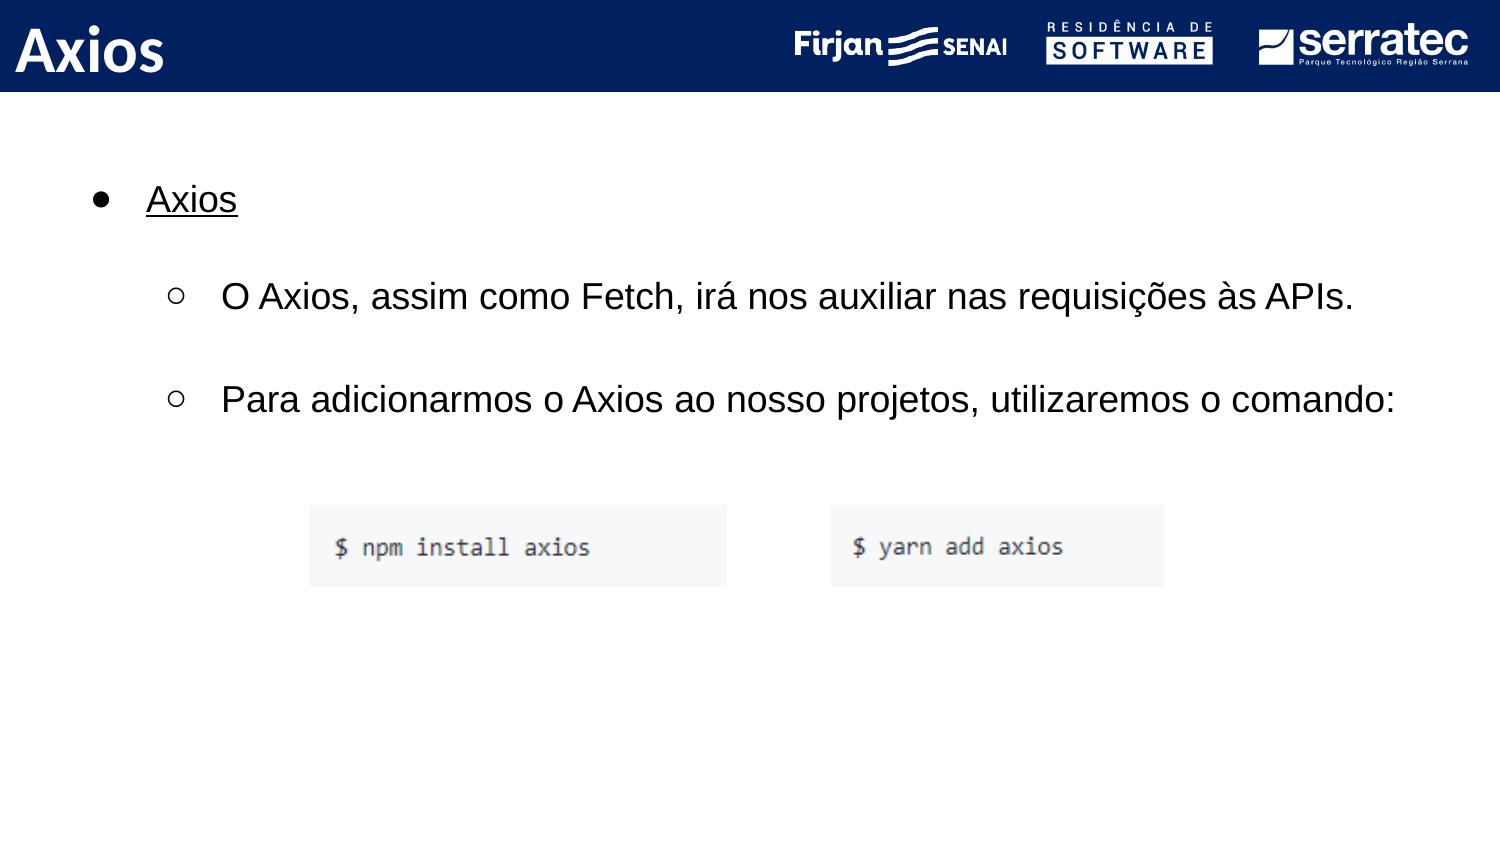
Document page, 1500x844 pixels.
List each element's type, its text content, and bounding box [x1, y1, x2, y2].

picture [309, 505, 727, 587]
text_box Axios O Axios, assim como Fetch, irá nos auxiliar nas requisições às APIs. Para adicionarmos o Axios ao nosso projetos, utilizaremos o comando: [55, 153, 1424, 729]
picture [771, 12, 1239, 80]
title Axios [0, 0, 790, 72]
picture [1259, 23, 1468, 66]
picture [831, 505, 1164, 587]
